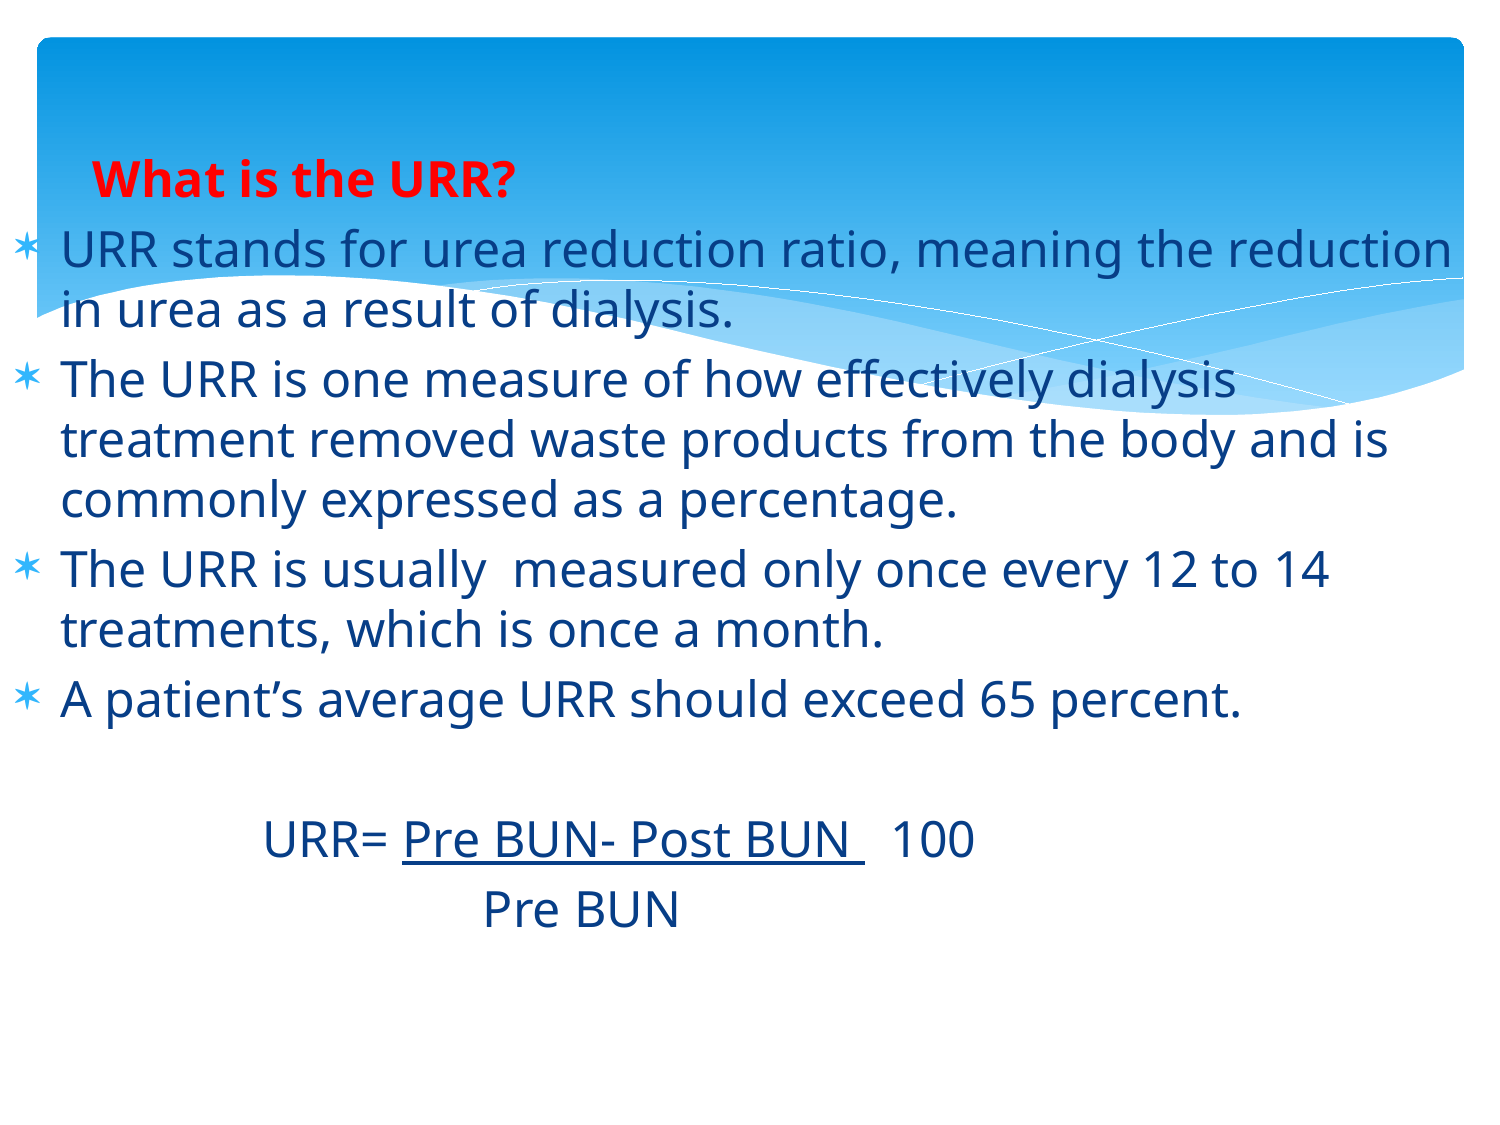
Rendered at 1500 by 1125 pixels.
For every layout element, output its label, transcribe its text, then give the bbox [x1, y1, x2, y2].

list What is the URR? URR stands for urea reduction ratio, meaning the reduction in urea as a result of dialysis. The URR is one measure of how effectively dialysis treatment removed waste products from the body and is commonly expressed as a percentage. The URR is usually measured only once every 12 to 14 treatments, which is once a month. A patient’s average URR should exceed 65 percent. URR= Pre BUN- Post BUN 100 Pre BUN [0, 0, 1500, 1125]
